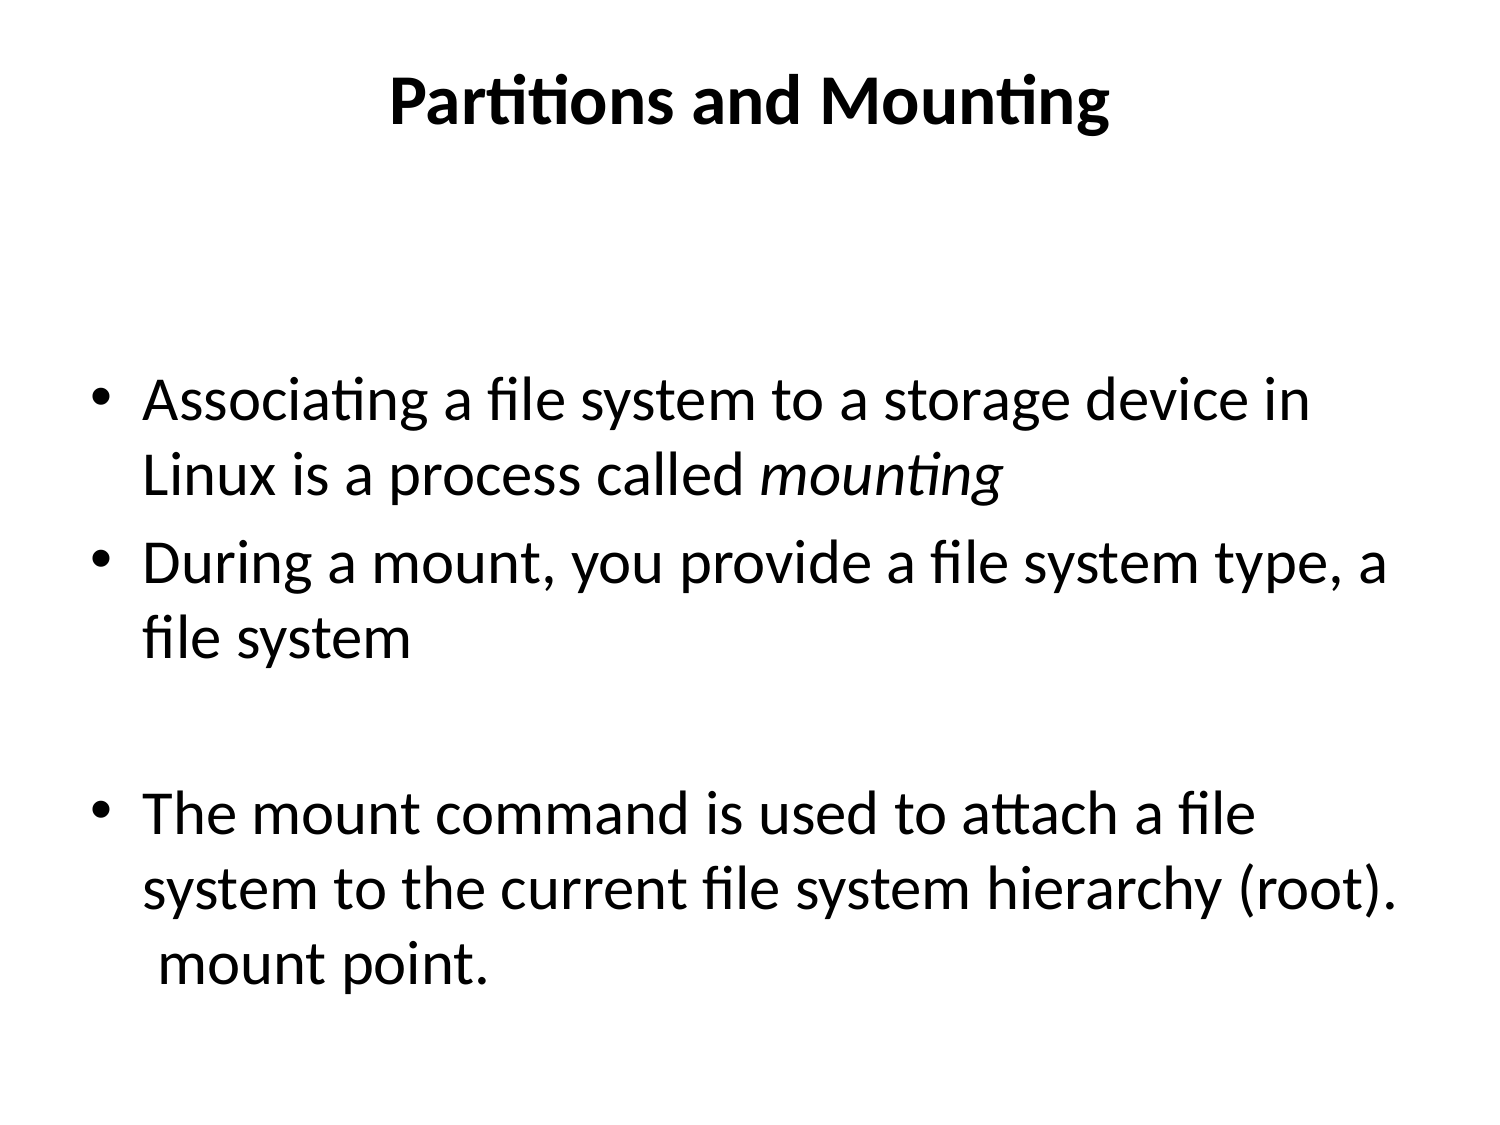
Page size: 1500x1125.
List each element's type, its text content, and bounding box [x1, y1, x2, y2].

title Partitions and Mounting [75, 45, 1425, 233]
list Associating a file system to a storage device in Linux is a process called mounting During a mount, you provide a file system type, a file system The mount command is used to attach a file system to the current file system hierarchy (root). mount point. [75, 262, 1425, 1005]
